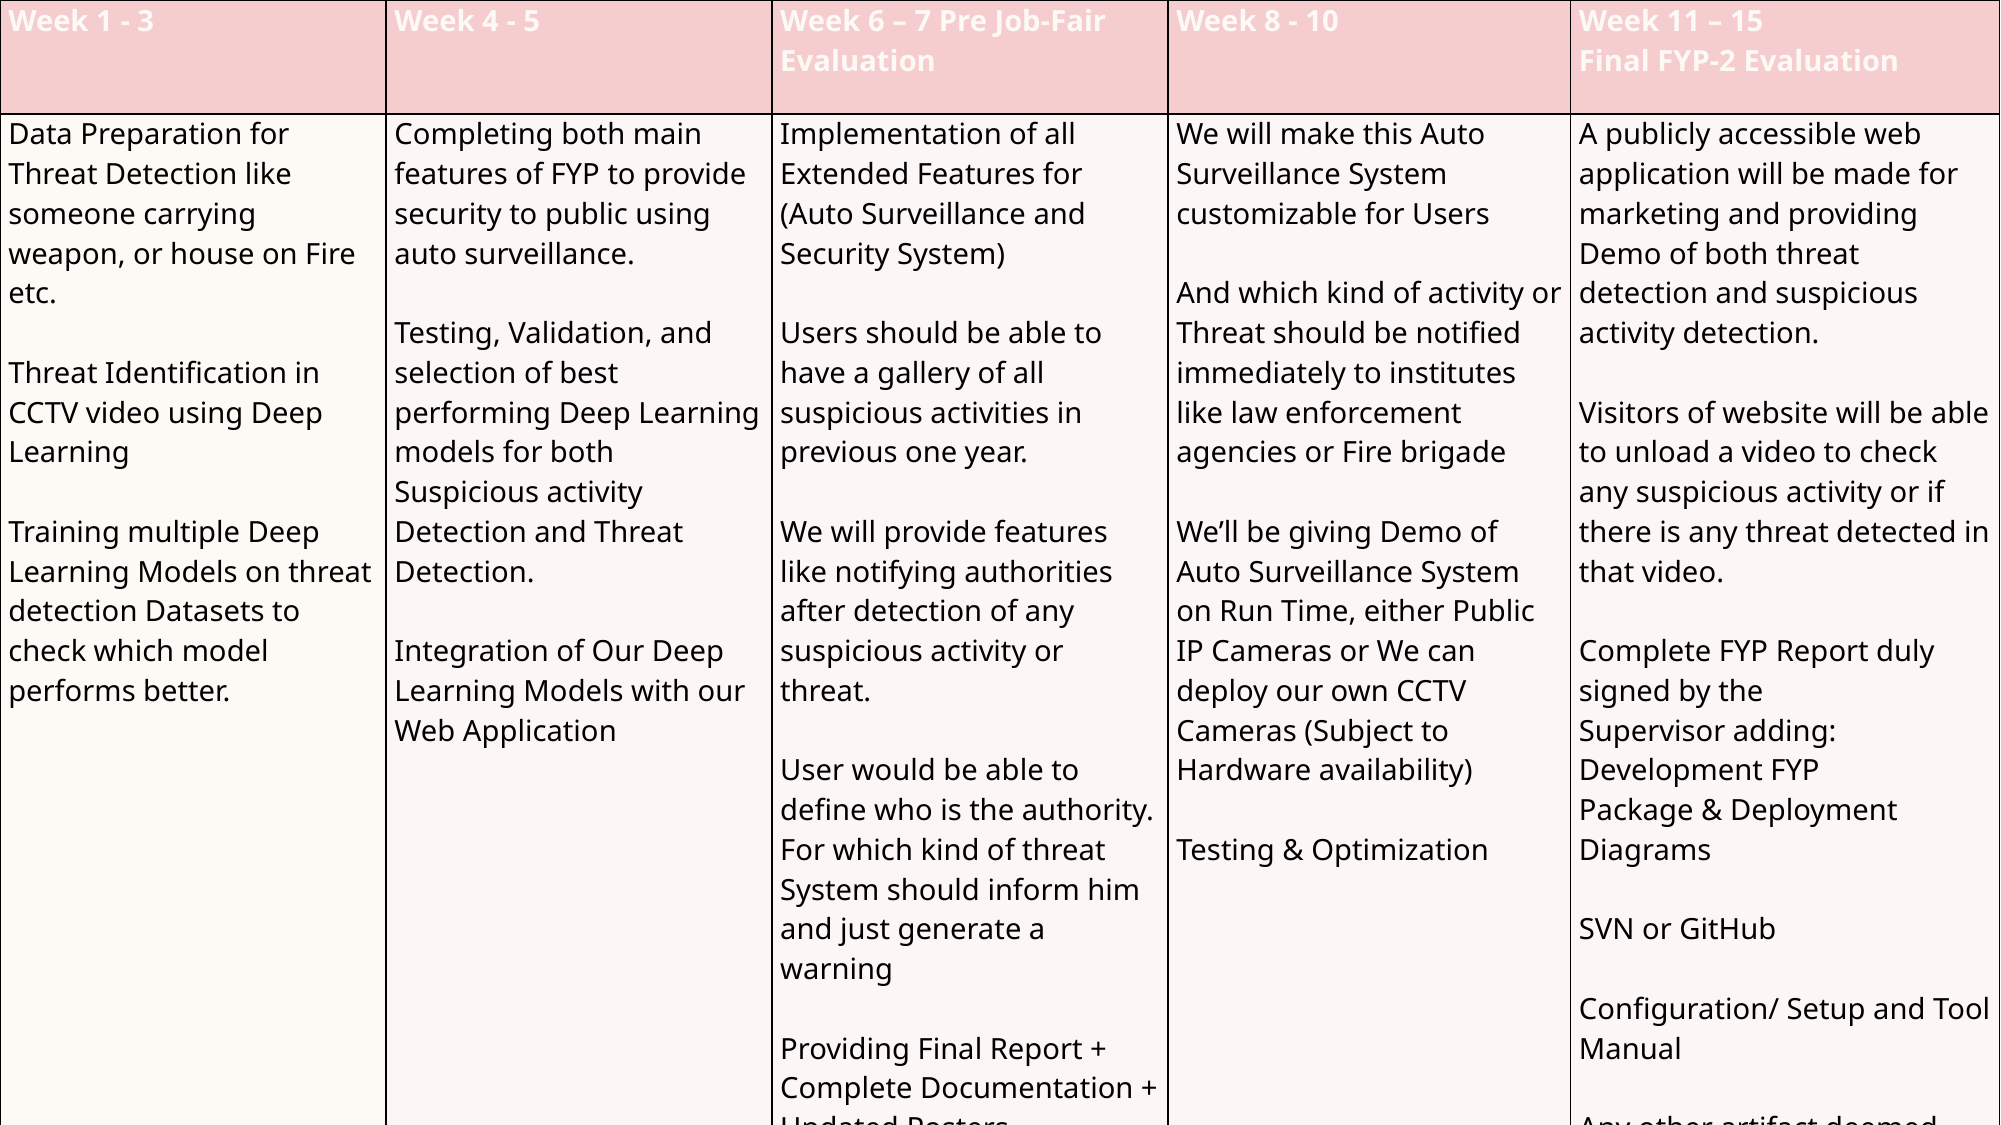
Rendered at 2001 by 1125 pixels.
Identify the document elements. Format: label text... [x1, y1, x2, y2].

table_cell A publicly accessible web application will be made for marketing and providing Demo of both threat detection and suspicious activity detection. Visitors of website will be able to unload a video to check any suspicious activity or if there is any threat detected in that video. Complete FYP Report duly signed by the Supervisor adding: Development FYP Package & Deployment Diagrams SVN or GitHub Configuration/ Setup and Tool Manual Any other artifact deemed suitable by Supervisor Working Code + Demonstration [1571, 115, 1999, 1125]
table_header Week 1 - 3 [1, 1, 385, 113]
table_header Week 6 – 7 Pre Job-Fair Evaluation [773, 1, 1167, 113]
table_header Week 8 - 10 [1169, 1, 1570, 113]
table_header Week 4 - 5 [387, 1, 771, 113]
table_cell Data Preparation for Threat Detection like someone carrying weapon, or house on Fire etc. Threat Identification in CCTV video using Deep Learning Training multiple Deep Learning Models on threat detection Datasets to check which model performs better. [1, 115, 385, 1125]
table_header Week 11 – 15 Final FYP-2 Evaluation [1571, 1, 1999, 113]
table_cell We will make this Auto Surveillance System customizable for Users And which kind of activity or Threat should be notified immediately to institutes like law enforcement agencies or Fire brigade We’ll be giving Demo of Auto Surveillance System on Run Time, either Public IP Cameras or We can deploy our own CCTV Cameras (Subject to Hardware availability) Testing & Optimization [1169, 115, 1570, 1125]
table_cell Completing both main features of FYP to provide security to public using auto surveillance. Testing, Validation, and selection of best performing Deep Learning models for both Suspicious activity Detection and Threat Detection. Integration of Our Deep Learning Models with our Web Application [387, 115, 771, 1125]
table_cell Implementation of all Extended Features for (Auto Surveillance and Security System) Users should be able to have a gallery of all suspicious activities in previous one year. We will provide features like notifying authorities after detection of any suspicious activity or threat. User would be able to define who is the authority. For which kind of threat System should inform him and just generate a warning Providing Final Report + Complete Documentation + Updated Posters [773, 115, 1167, 1125]
